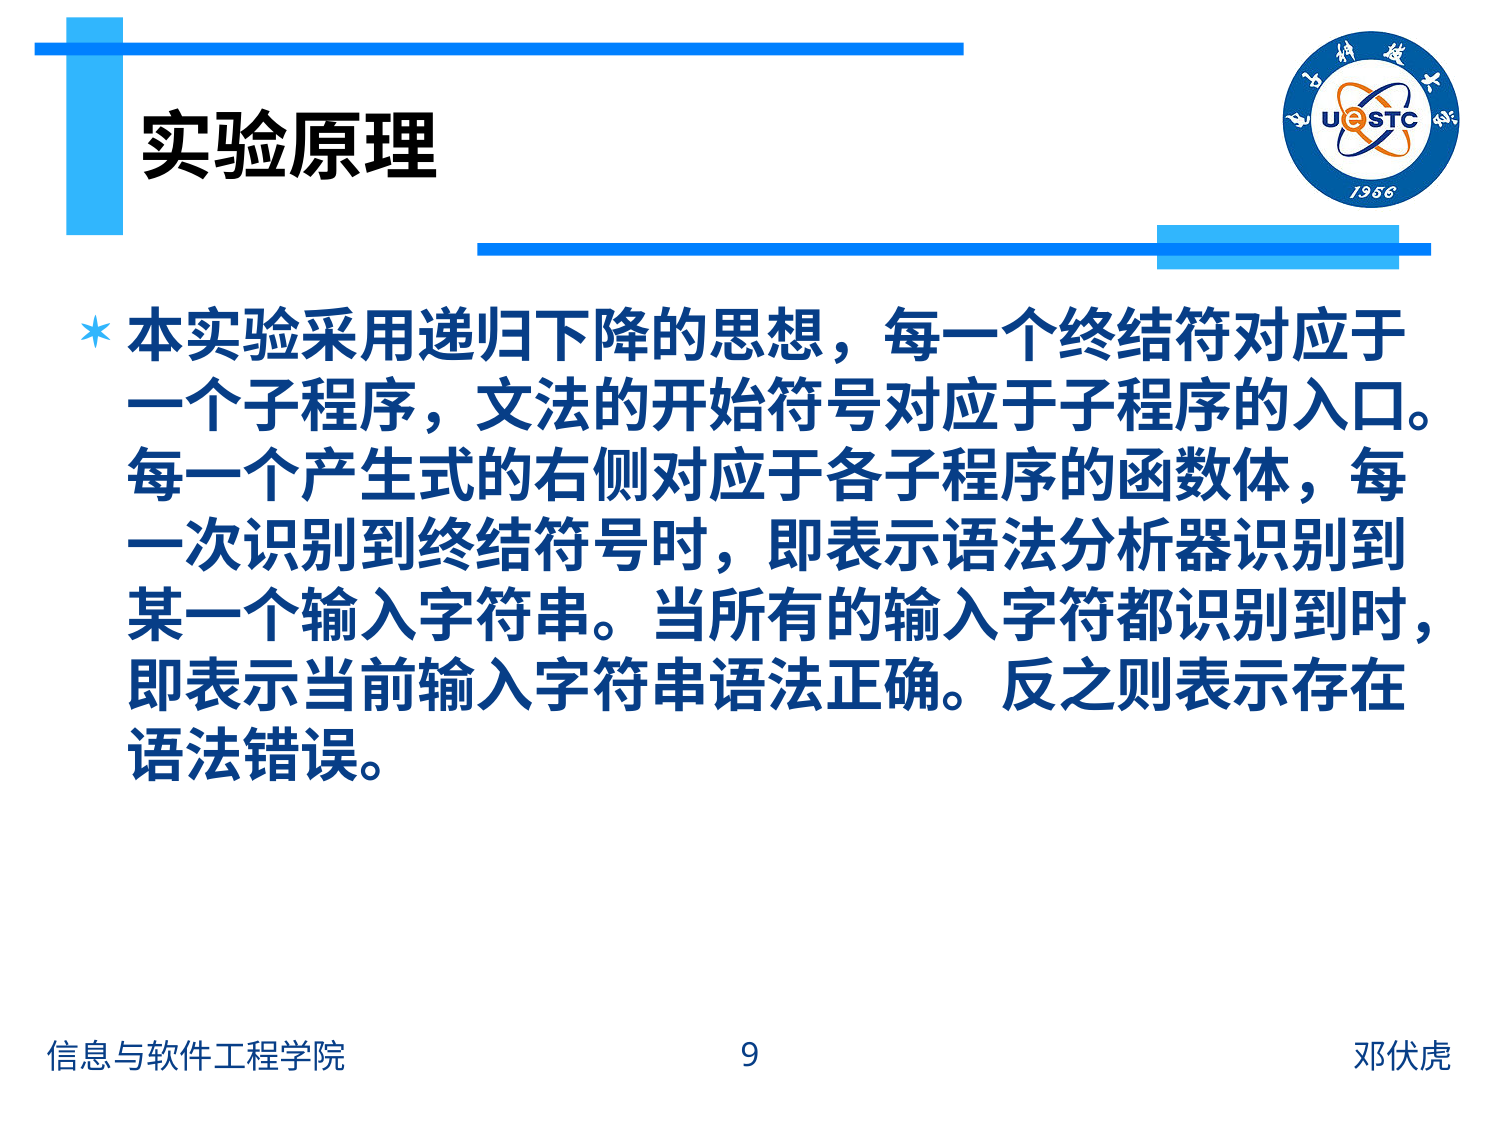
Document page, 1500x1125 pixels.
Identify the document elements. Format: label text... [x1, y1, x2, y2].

title 实验原理 [123, 66, 1282, 220]
picture [1271, 20, 1470, 219]
slide_number 9 [654, 1025, 846, 1086]
footer 信息与软件工程学院 [31, 1025, 653, 1086]
list 本实验采用递归下降的思想，每一个终结符对应于一个子程序，文法的开始符号对应于子程序的入口。每一个产生式的右侧对应于各子程序的函数体，每一次识别到终结符号时，即表示语法分析器识别到某一个输入字符串。当所有的输入字符都识别到时，即表示当前输入字符串语法正确。反之则表示存在语法错误。 [66, 290, 1432, 1005]
slide_number 邓伏虎 [847, 1025, 1469, 1086]
